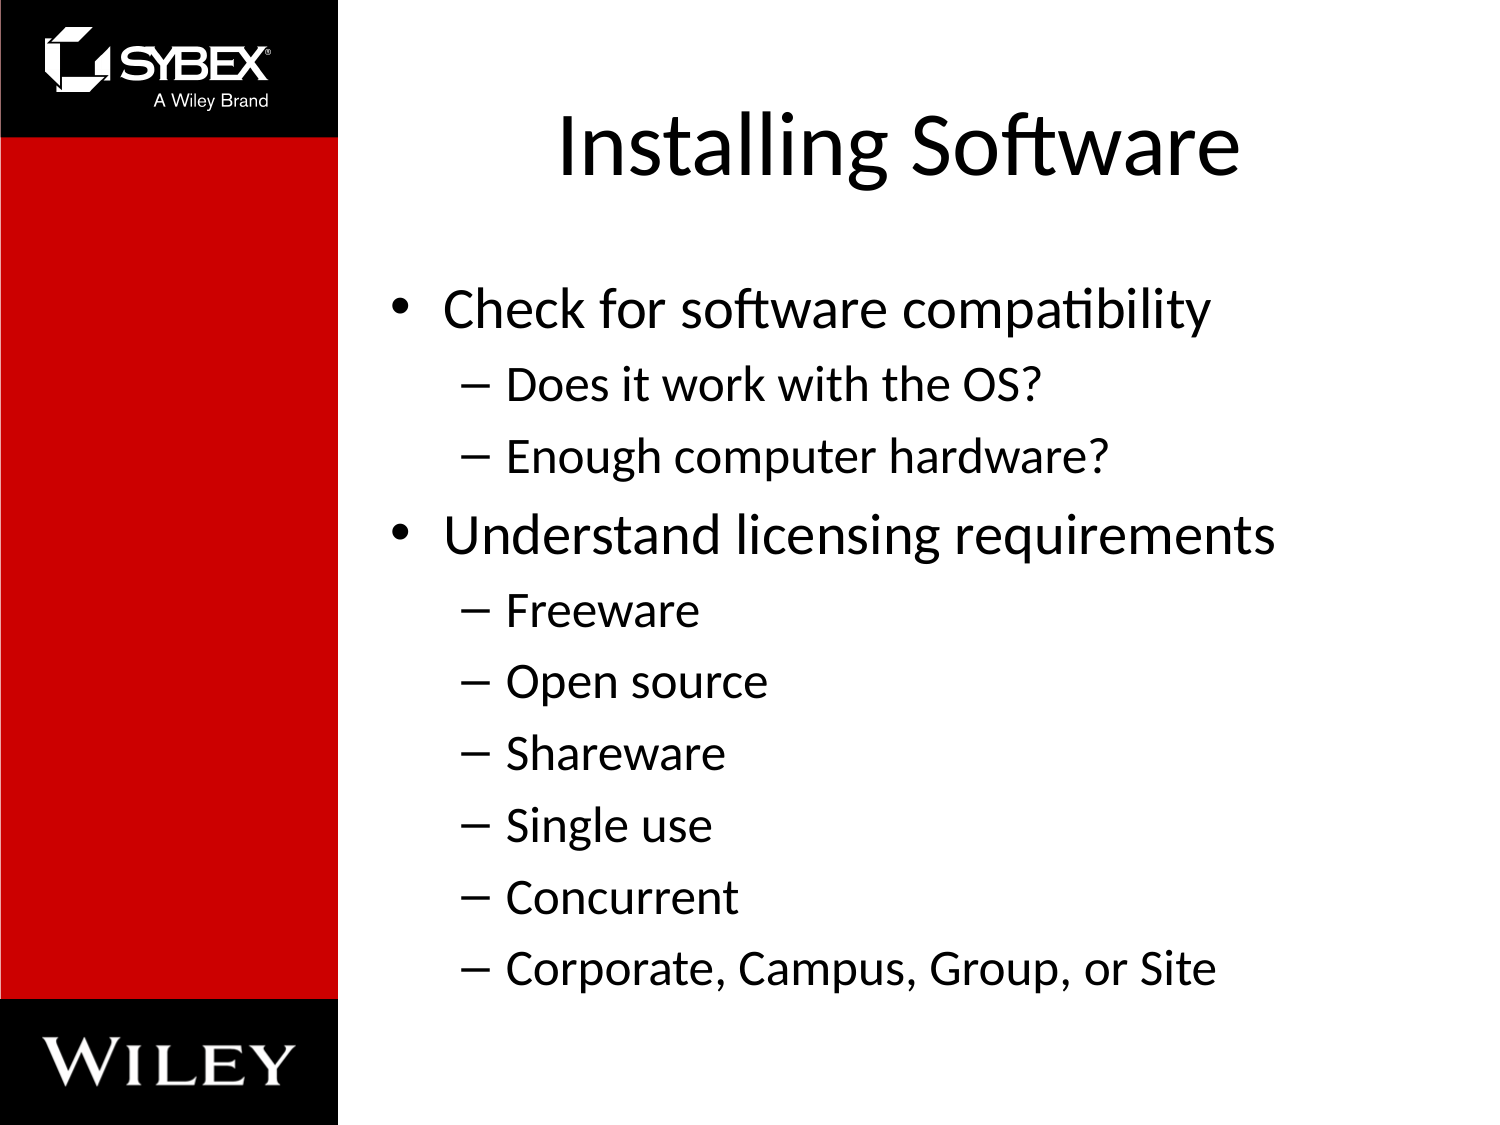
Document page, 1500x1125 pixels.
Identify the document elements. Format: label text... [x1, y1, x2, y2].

list Check for software compatibility Does it work with the OS? Enough computer hardware? Understand licensing requirements Freeware Open source Shareware Single use Concurrent Corporate, Campus, Group, or Site [375, 262, 1425, 1005]
picture [45, 27, 271, 111]
title Installing Software [375, 45, 1425, 233]
picture [0, 999, 338, 1125]
